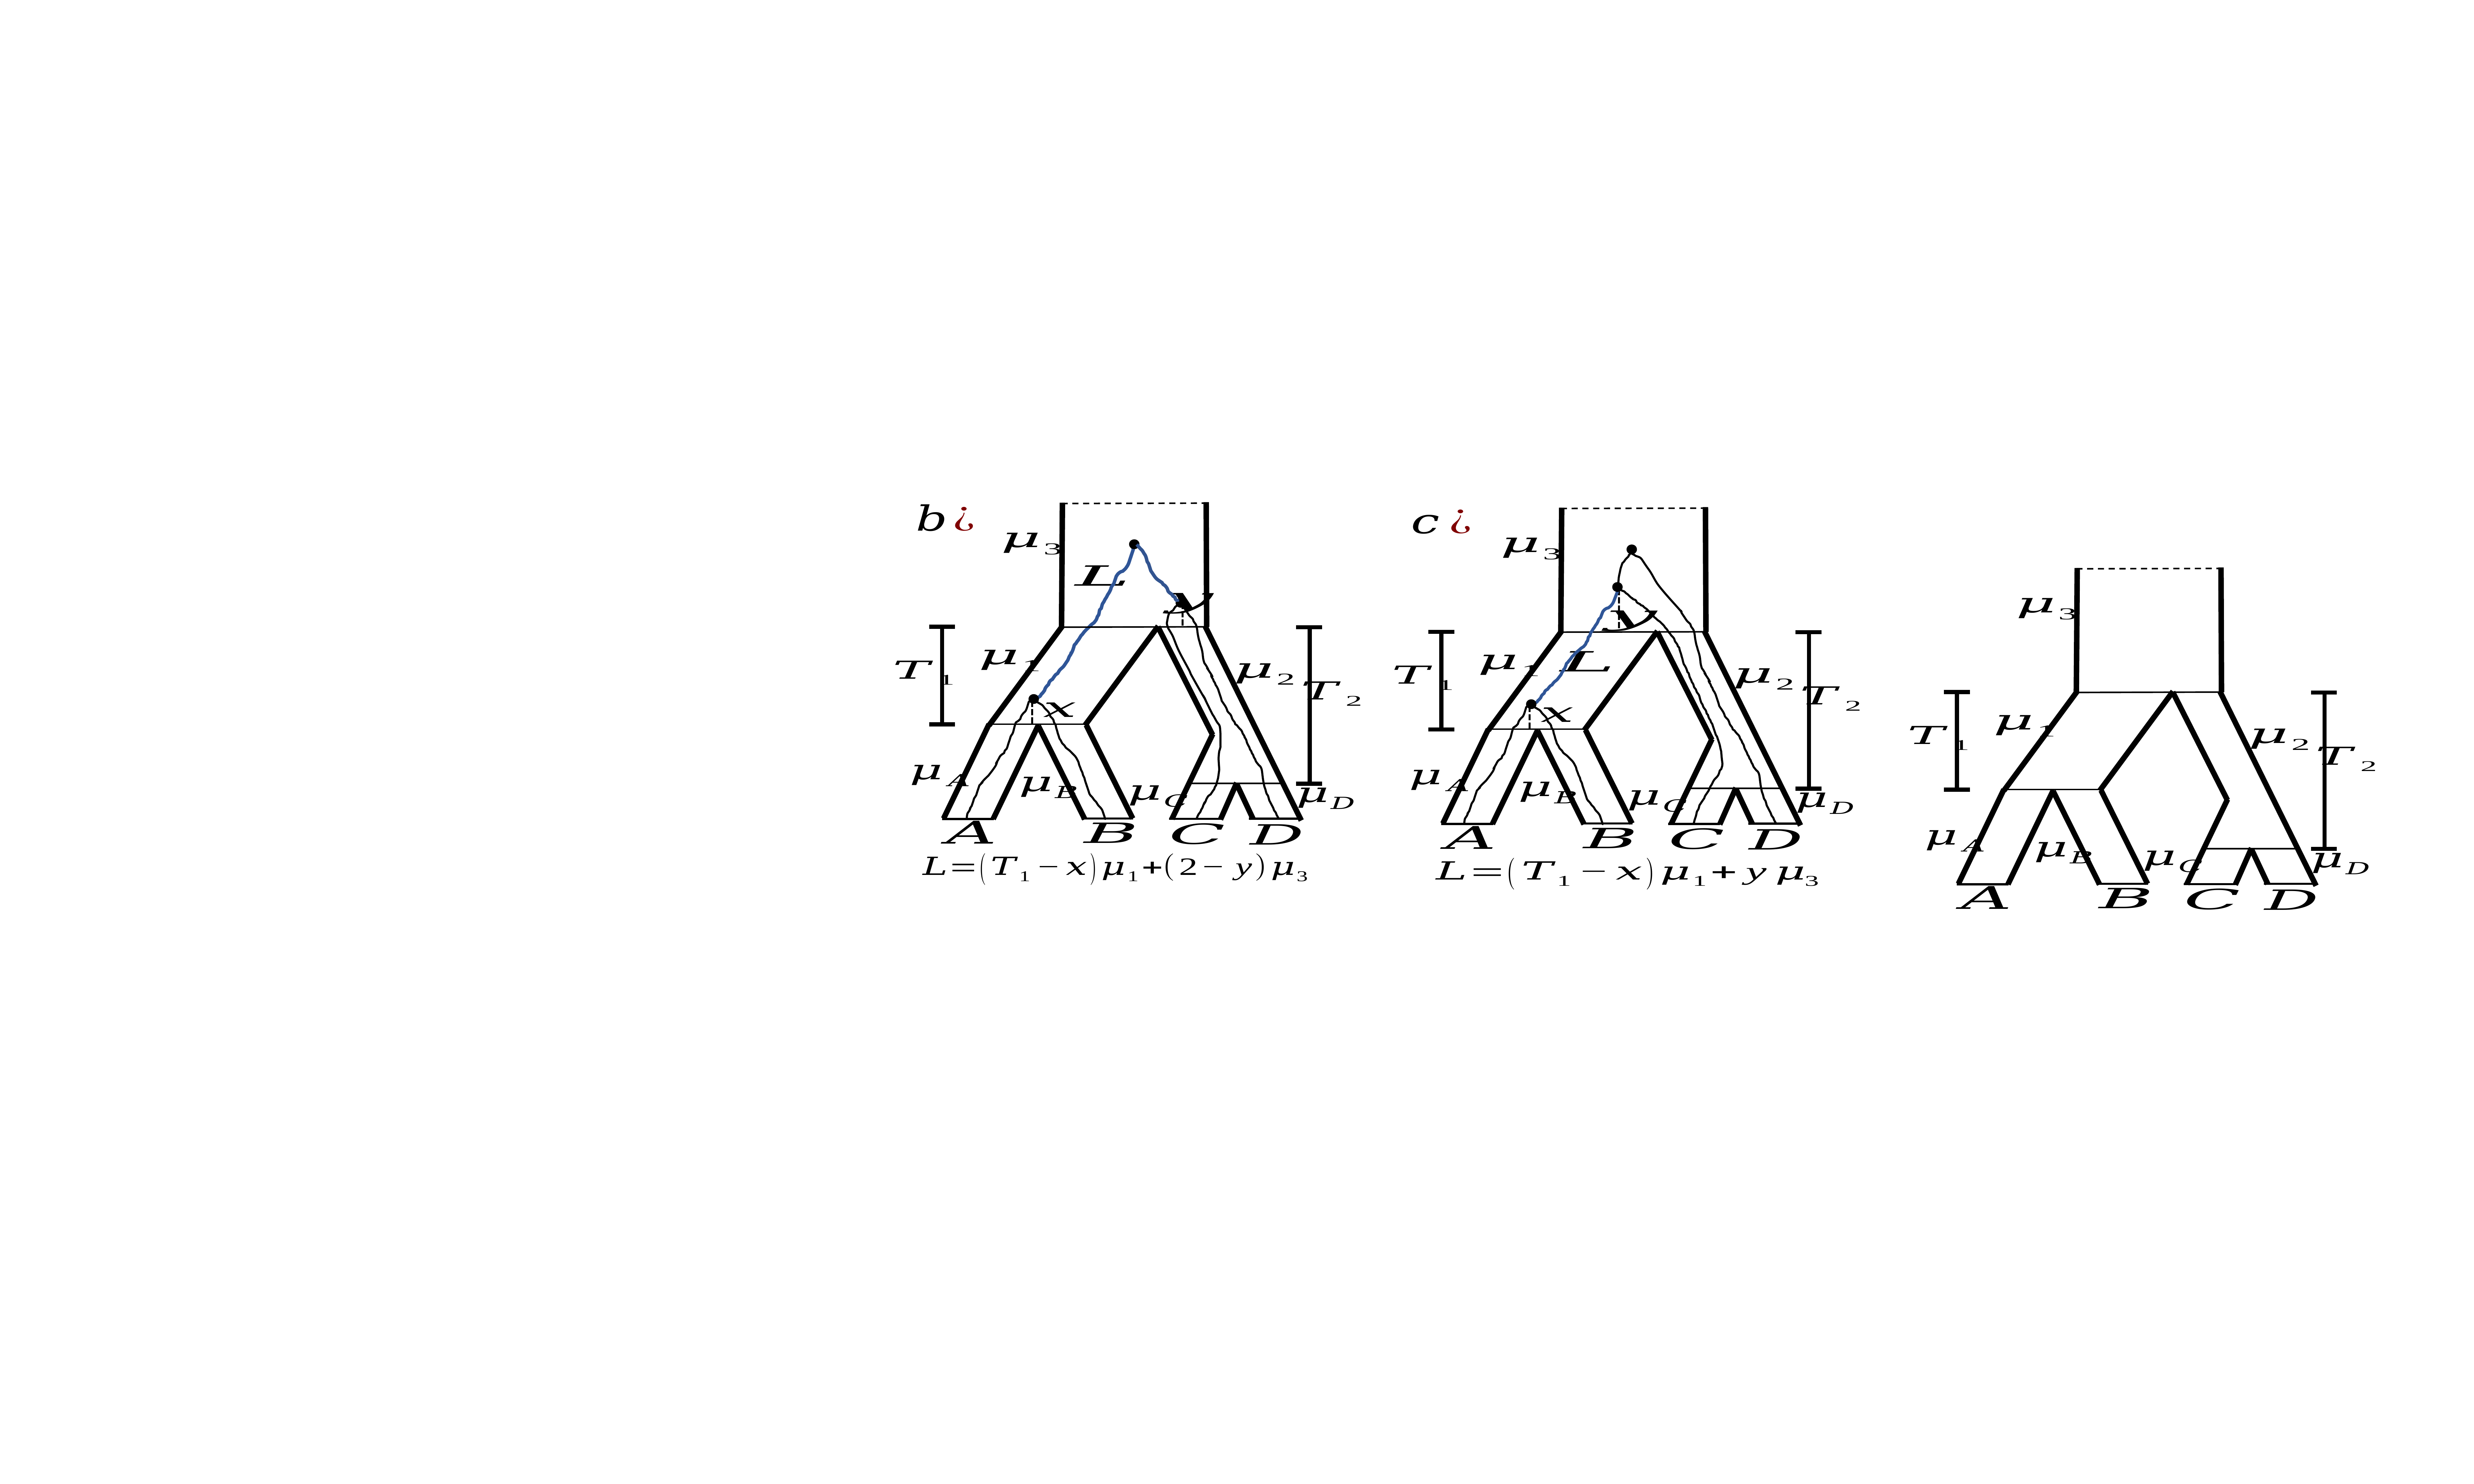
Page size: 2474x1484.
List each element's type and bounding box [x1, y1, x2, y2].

text_box [1907, 567, 2376, 917]
text_box [1392, 507, 1861, 856]
text_box [893, 502, 1362, 851]
